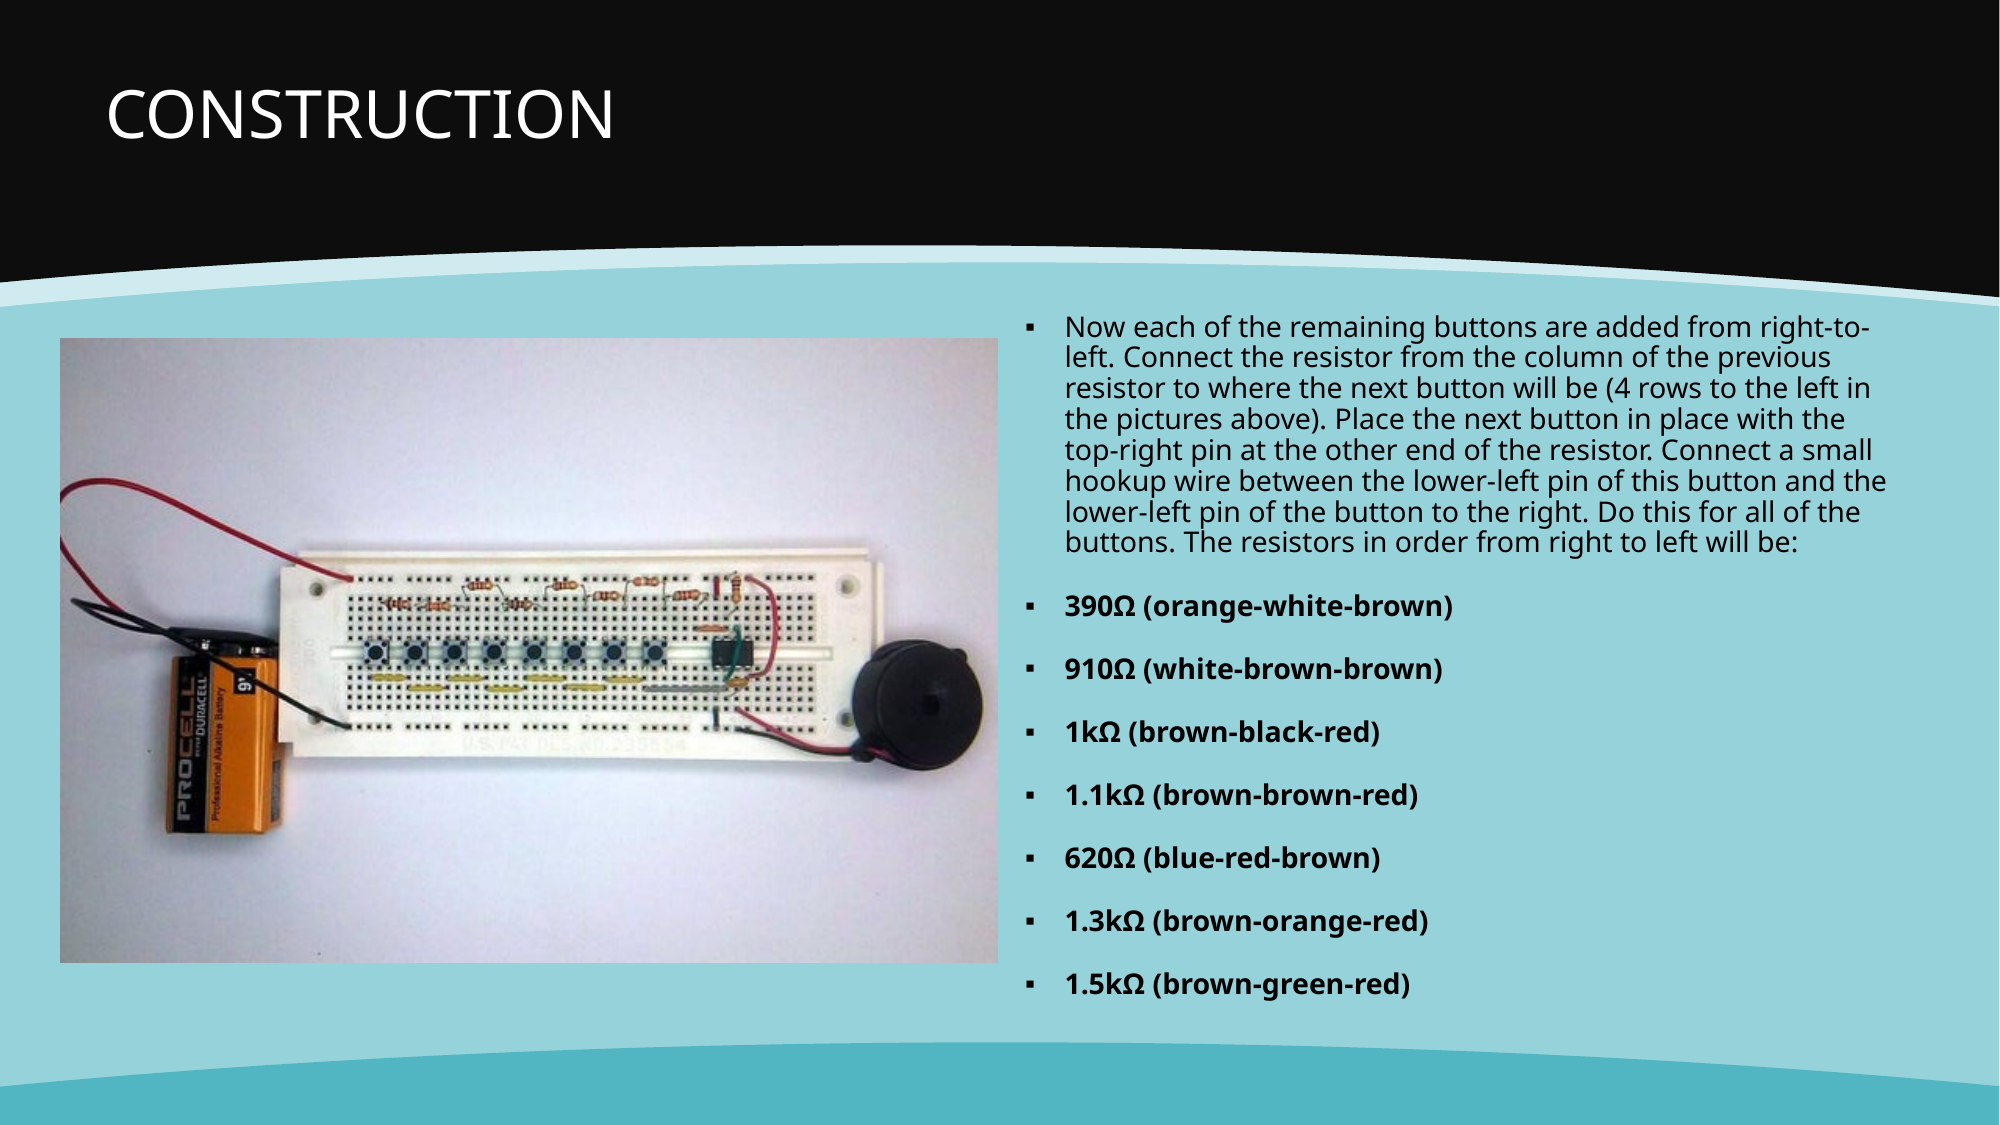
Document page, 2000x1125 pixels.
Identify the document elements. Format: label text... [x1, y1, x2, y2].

list Now each of the remaining buttons are added from right-to-left. Connect the resistor from the column of the previous resistor to where the next button will be (4 rows to the left in the pictures above). Place the next button in place with the top-right pin at the other end of the resistor. Connect a small hookup wire between the lower-left pin of this button and the lower-left pin of the button to the right. Do this for all of the buttons. The resistors in order from right to left will be: 390Ω (orange-white-brown) 910Ω (white-brown-brown) 1kΩ (brown-black-red) 1.1kΩ (brown-brown-red) 620Ω (blue-red-brown) 1.3kΩ (brown-orange-red) 1.5kΩ (brown-green-red) [1025, 312, 1898, 1013]
picture [59, 337, 998, 964]
text_box CONSTRUCTION [90, 0, 1591, 160]
